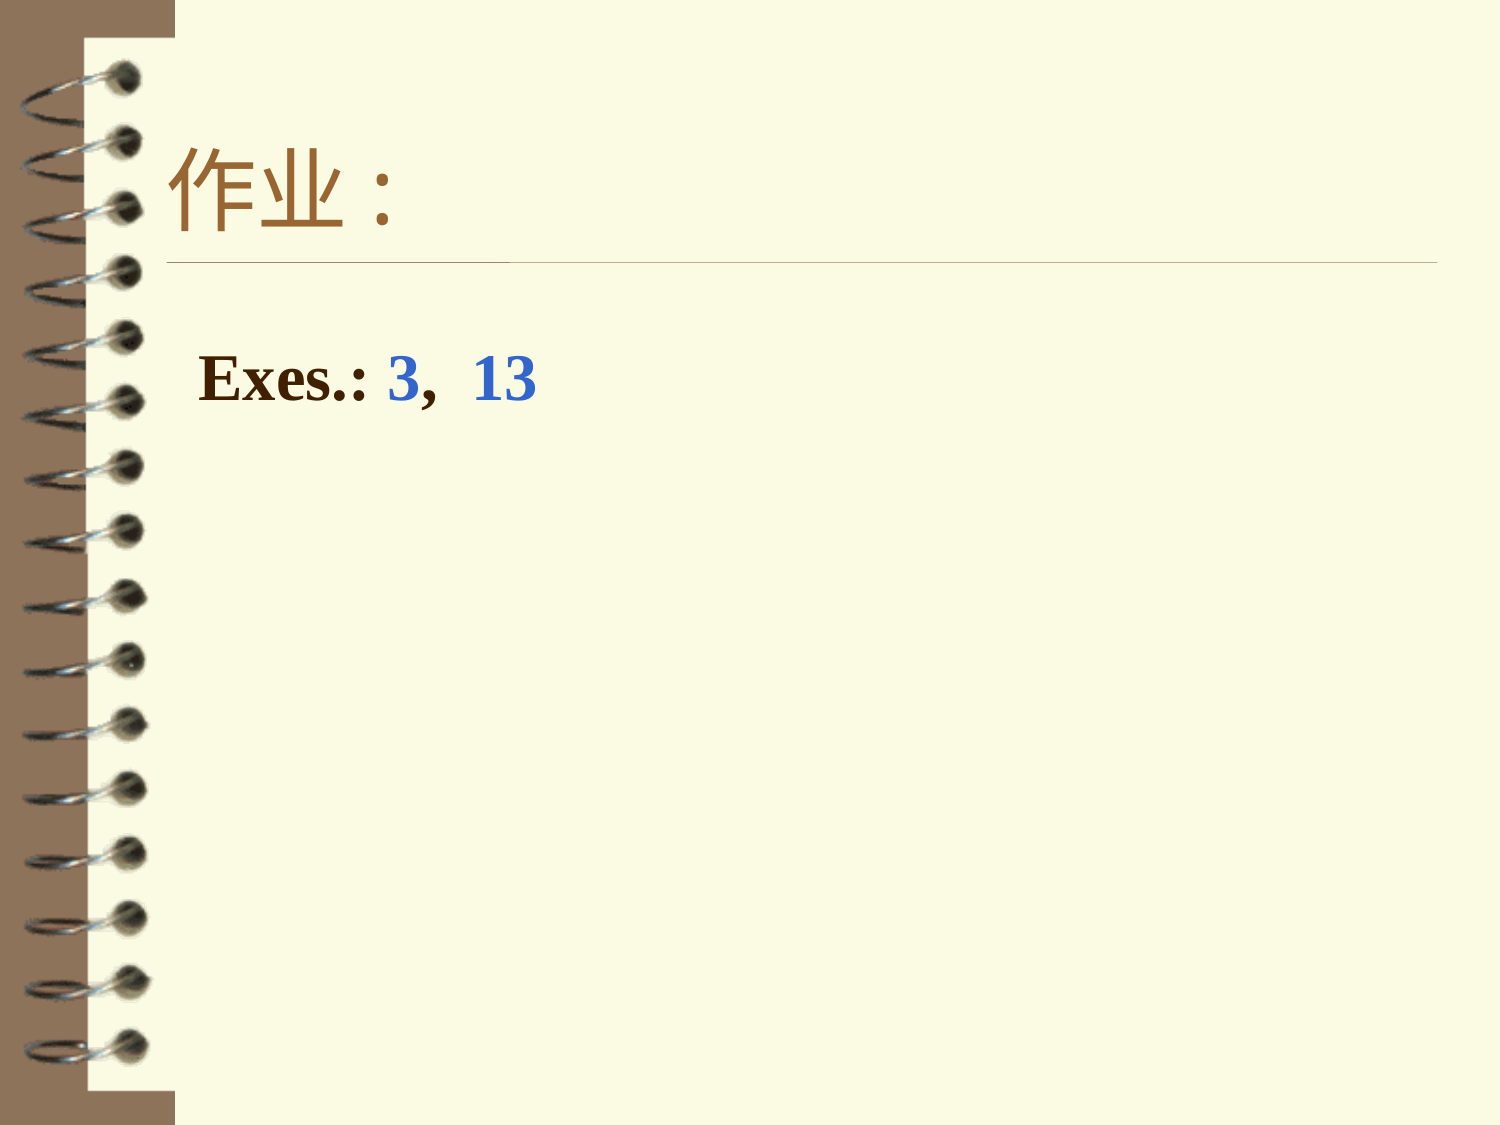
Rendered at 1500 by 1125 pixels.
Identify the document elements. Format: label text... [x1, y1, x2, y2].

picture [0, 0, 175, 1125]
list Exes.: 3, 13 [183, 326, 1500, 1069]
title 作业: [150, 125, 1500, 313]
